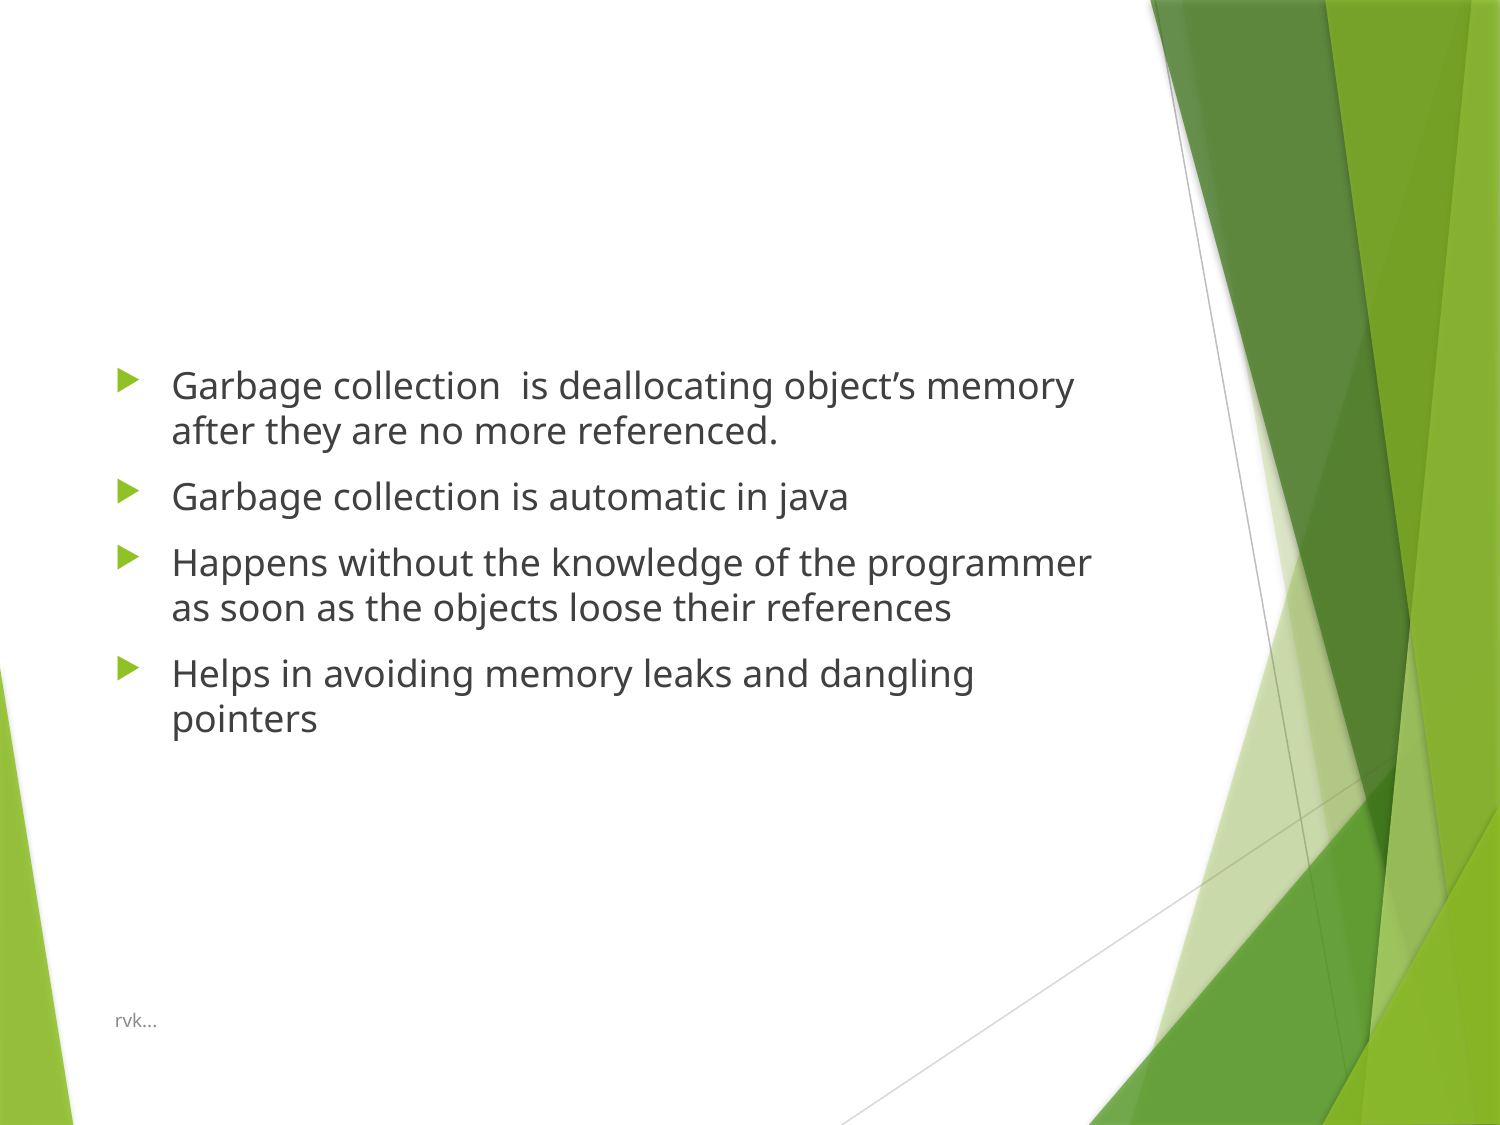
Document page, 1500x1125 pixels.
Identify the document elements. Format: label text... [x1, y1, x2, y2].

footer rvk... [99, 991, 859, 1051]
list Garbage collection is deallocating object’s memory after they are no more referenced. Garbage collection is automatic in java Happens without the knowledge of the programmer as soon as the objects loose their references Helps in avoiding memory leaks and dangling pointers [99, 354, 1142, 992]
